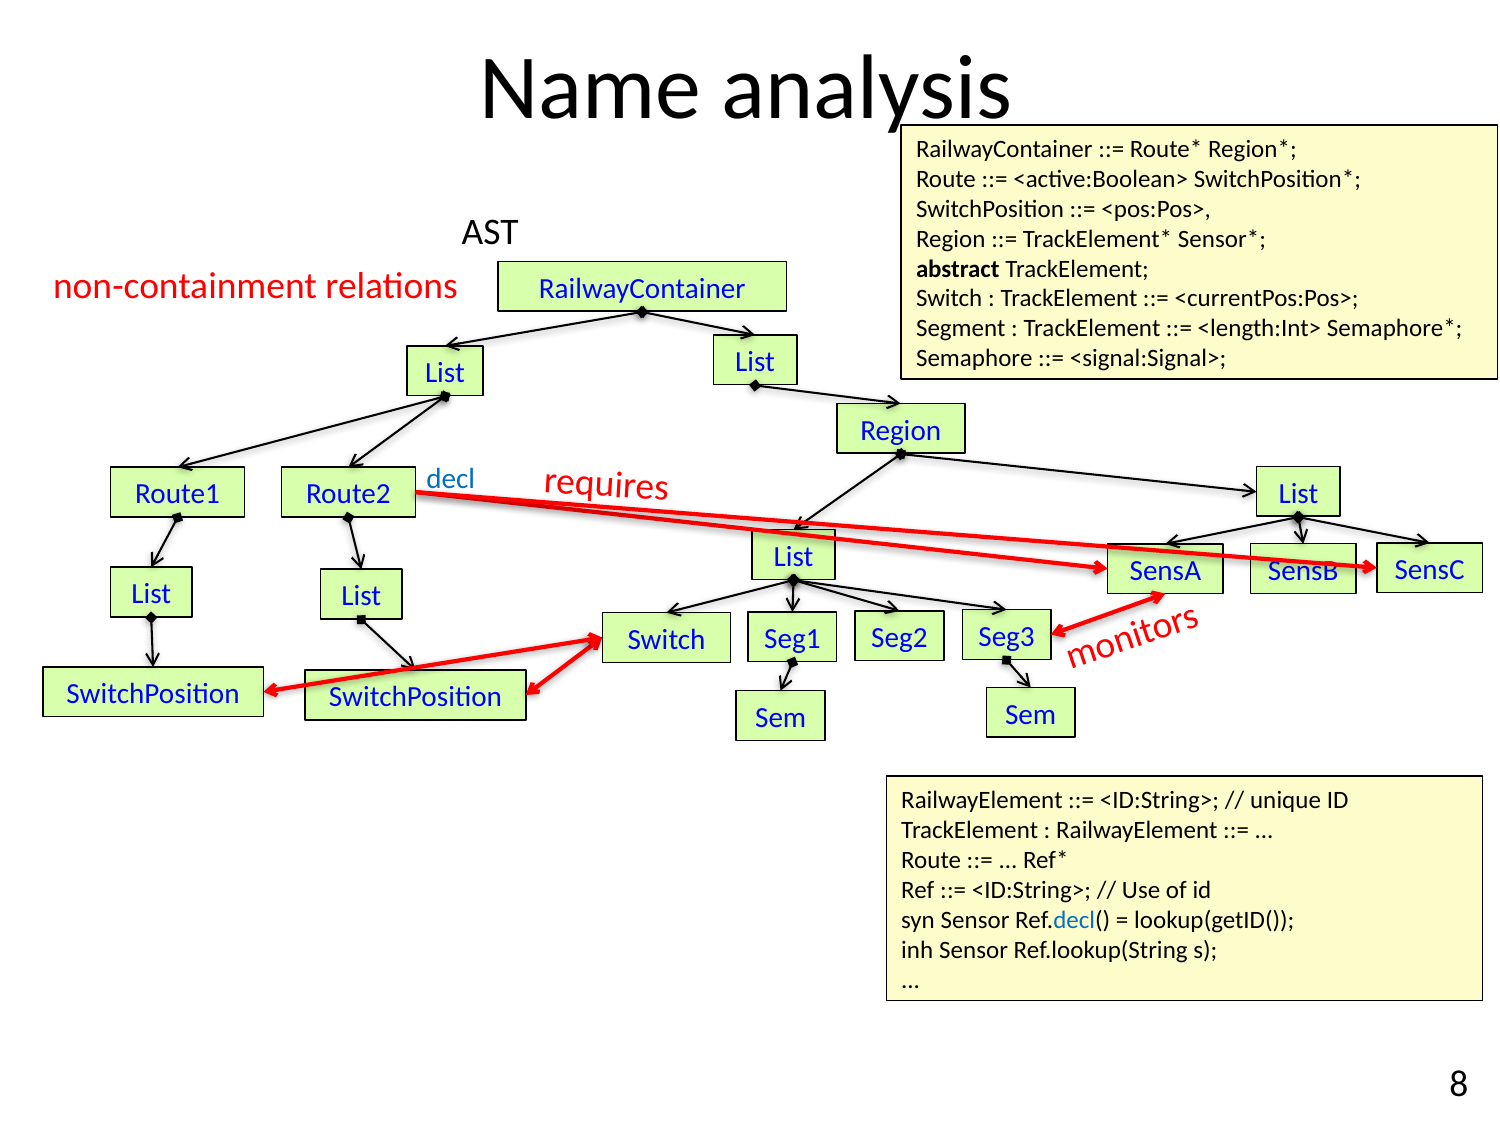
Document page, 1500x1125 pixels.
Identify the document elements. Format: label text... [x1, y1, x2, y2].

slide_number 8 [1133, 1051, 1484, 1111]
title Name analysis [71, 0, 1422, 123]
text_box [42, 124, 1498, 742]
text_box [410, 451, 1483, 1004]
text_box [35, 253, 1378, 694]
